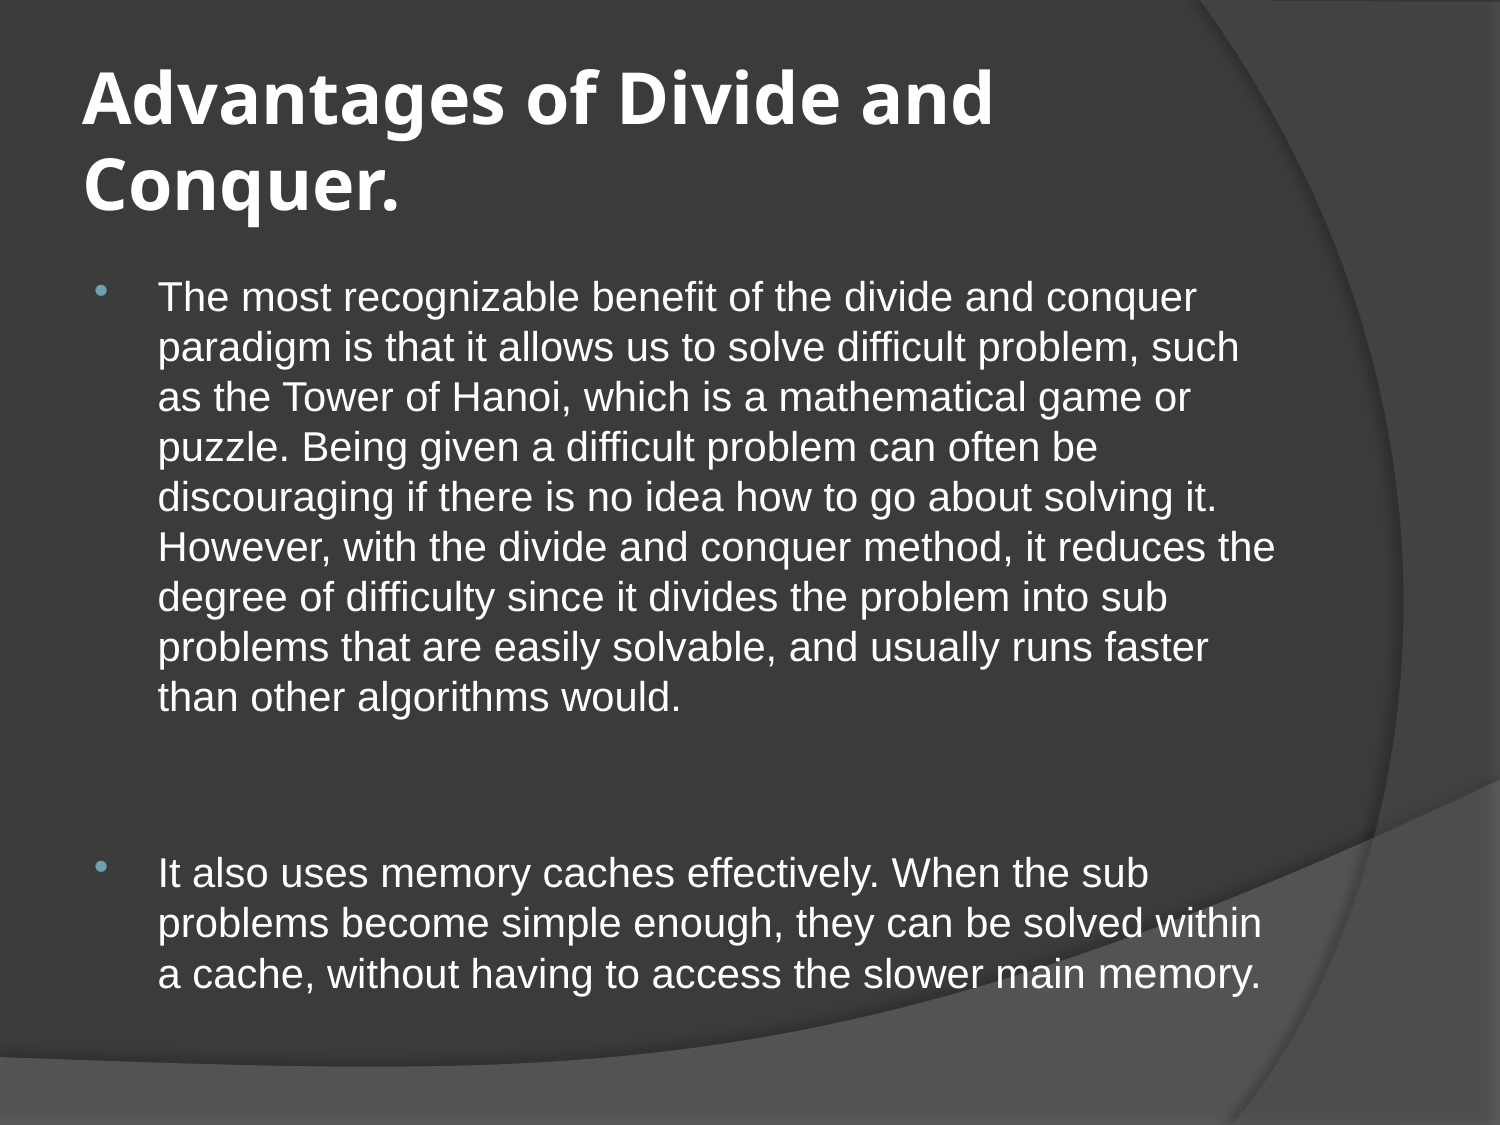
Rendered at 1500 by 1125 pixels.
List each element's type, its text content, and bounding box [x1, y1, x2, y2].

list The most recognizable benefit of the divide and conquer paradigm is that it allows us to solve difficult problem, such as the Tower of Hanoi, which is a mathematical game or puzzle. Being given a difficult problem can often be discouraging if there is no idea how to go about solving it. However, with the divide and conquer method, it reduces the degree of difficulty since it divides the problem into sub problems that are easily solvable, and usually runs faster than other algorithms would. It also uses memory caches effectively. When the sub problems become simple enough, they can be solved within a cache, without having to access the slower main memory. [75, 262, 1300, 1005]
title Advantages of Divide and Conquer. [75, 45, 1300, 233]
